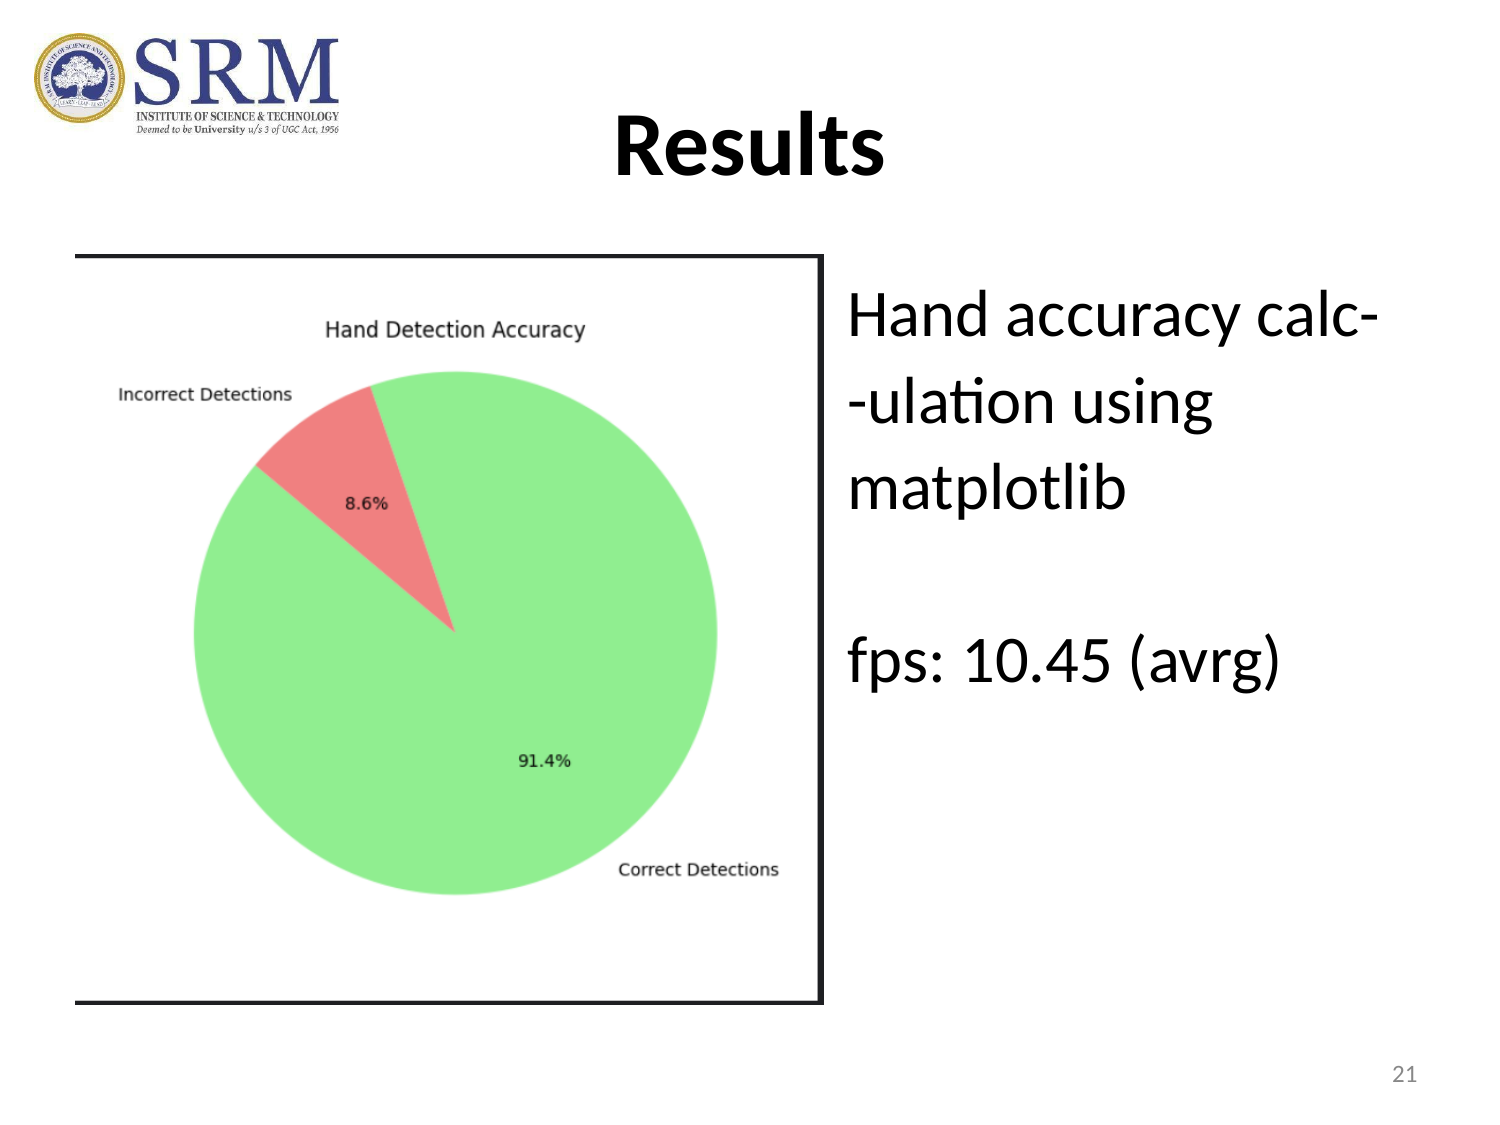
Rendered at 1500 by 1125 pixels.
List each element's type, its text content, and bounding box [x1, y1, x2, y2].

picture [34, 33, 339, 135]
list Hand accuracy calc- -ulation using matplotlib fps: 10.45 (avrg) [827, 262, 1425, 1005]
picture [74, 254, 824, 1006]
slide_number 21 [1382, 1052, 1425, 1093]
title Results [75, 45, 1425, 233]
